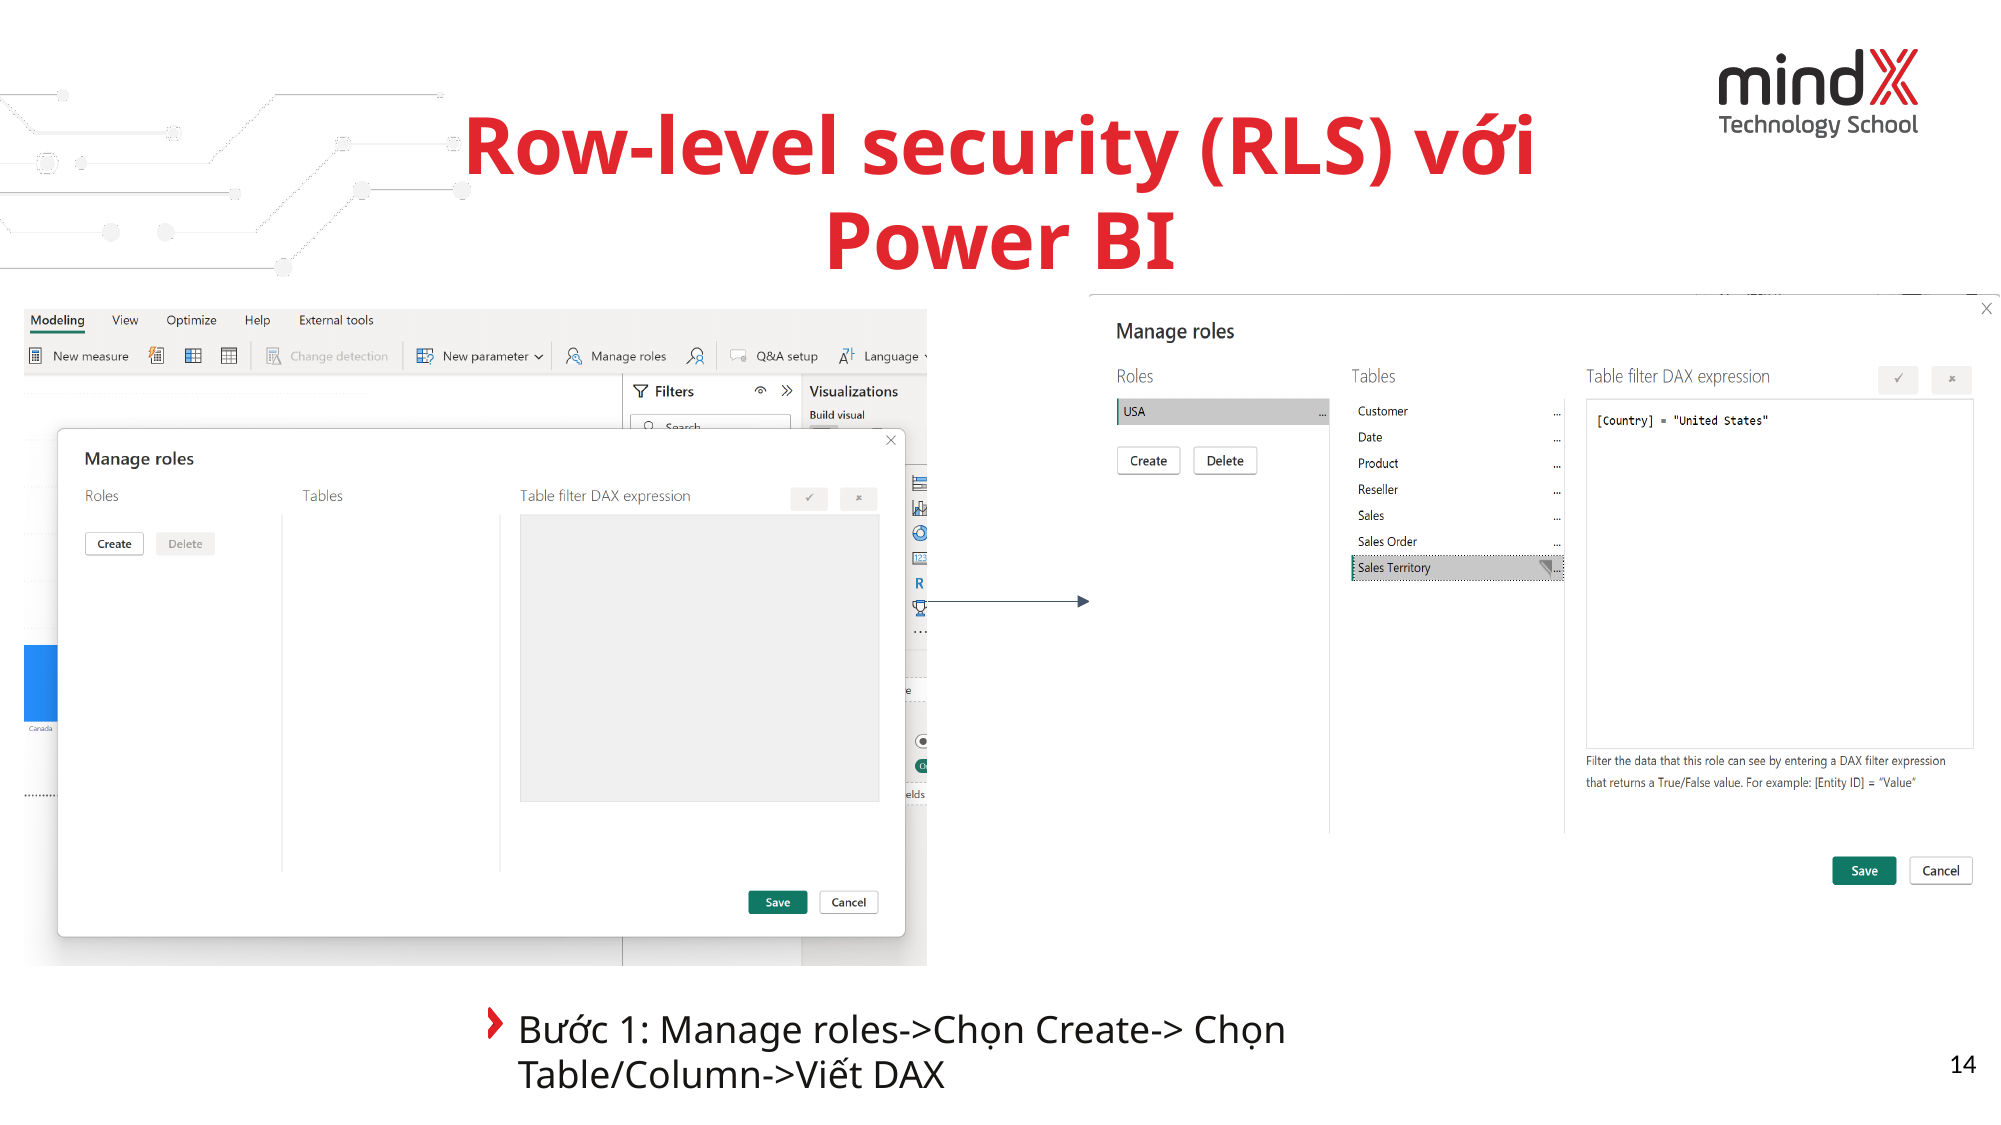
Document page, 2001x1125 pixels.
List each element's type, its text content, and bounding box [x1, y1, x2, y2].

text_box Bước 1: Manage roles->Chọn Create-> Chọn Table/Column->Viết DAX [502, 990, 1438, 1111]
picture [1719, 49, 1918, 138]
picture [488, 1007, 504, 1040]
picture [0, 0, 473, 285]
picture [1089, 294, 2000, 909]
text_box Row-level security (RLS) với Power BI [477, 75, 1613, 201]
picture [24, 309, 927, 966]
slide_number ‹#› [1871, 1038, 1992, 1125]
